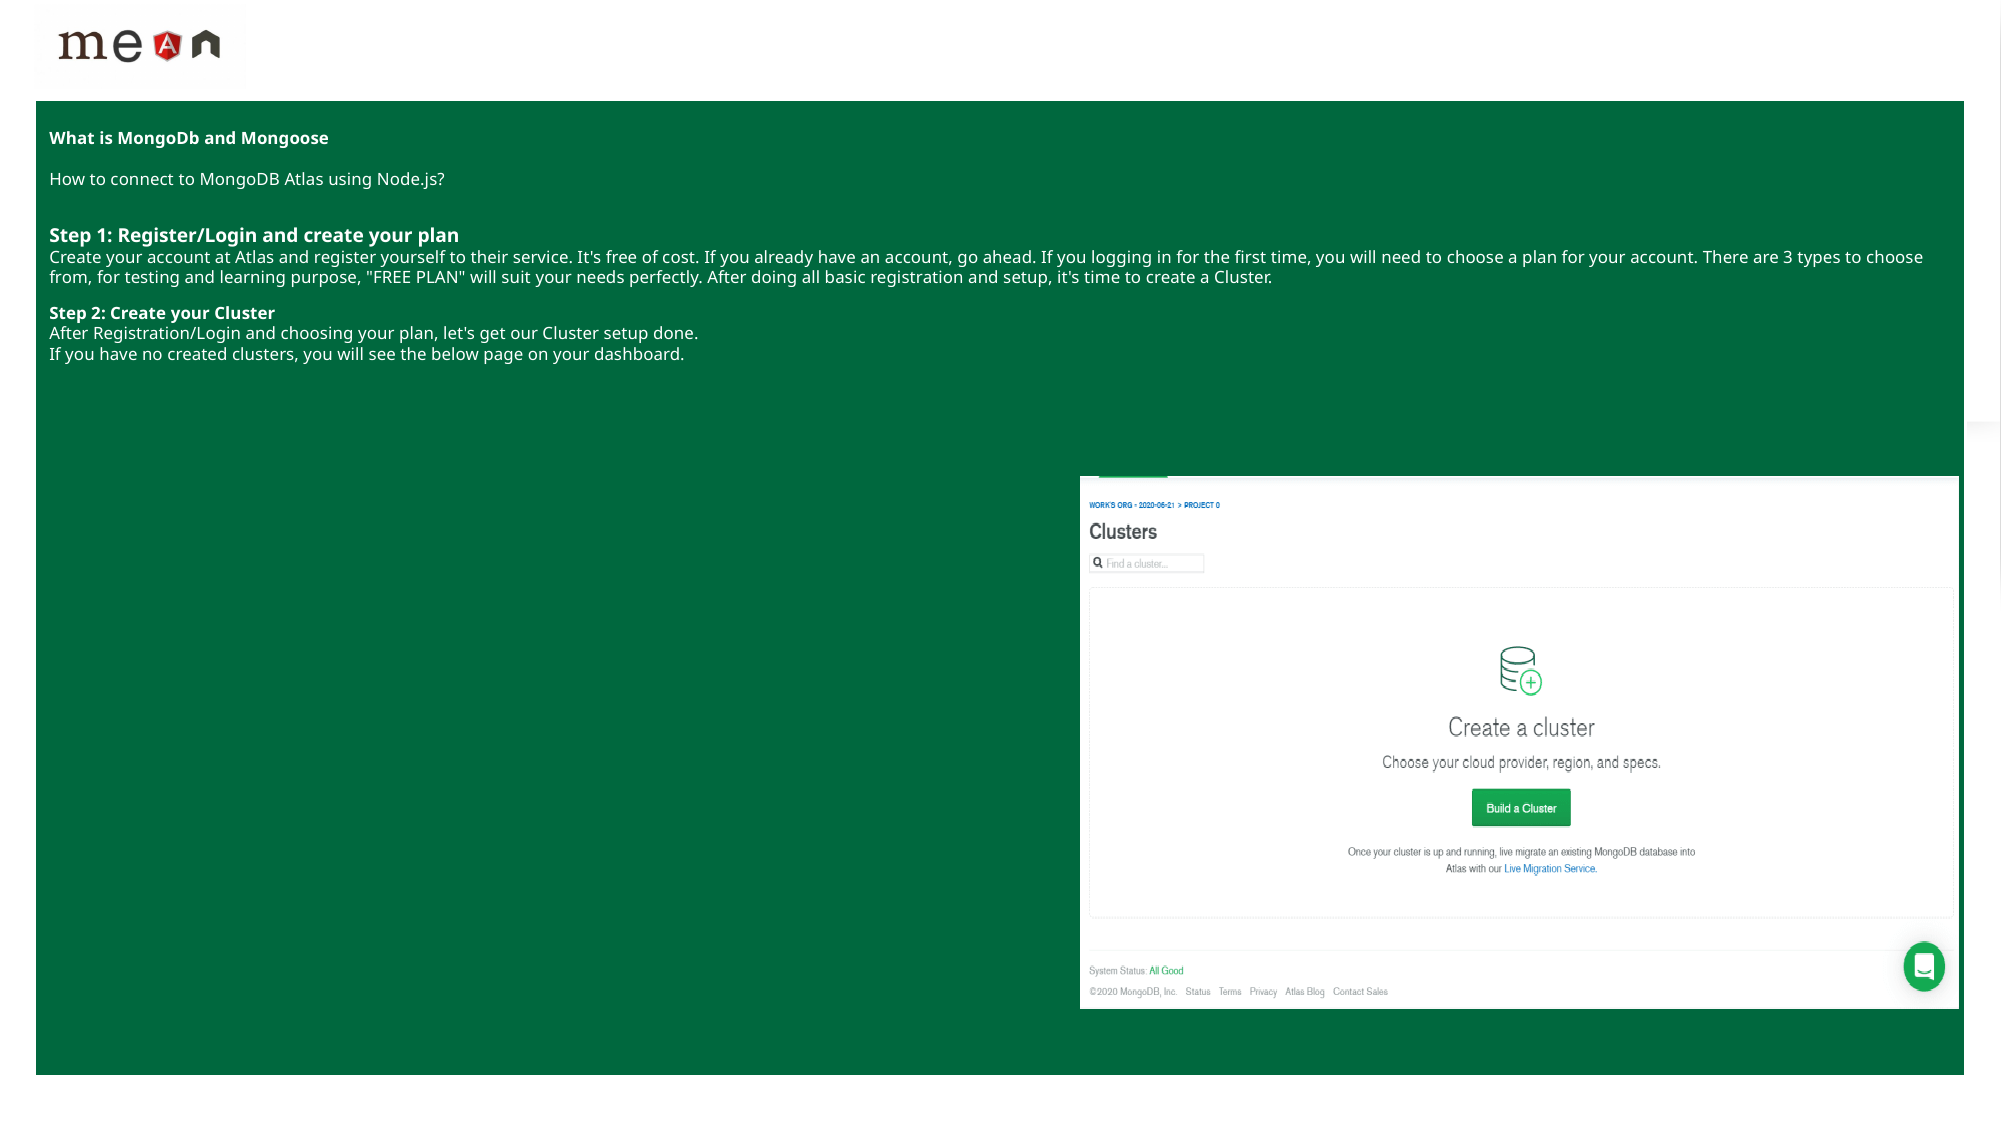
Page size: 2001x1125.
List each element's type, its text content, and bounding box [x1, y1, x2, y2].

text_box [0, 423, 2000, 1125]
picture [1080, 476, 1959, 1009]
title What is MongoDb and Mongoose How to connect to MongoDB Atlas using Node.js? Step 1: Register/Login and create your plan Create your account at Atlas and register yourself to their service. It's free of cost. If you already have an account, go ahead. If you logging in for the first time, you will need to choose a plan for your account. There are 3 types to choose from, for testing and learning purpose, "FREE PLAN" will suit your needs perfectly. After doing all basic registration and setup, it's time to create a Cluster. Step 2: Create your Cluster After Registration/Login and choosing your plan, let's get our Cluster setup done. If you have no created clusters, you will see the below page on your dashboard. [33, 98, 1967, 1078]
text_box [0, 0, 2000, 423]
picture [34, 4, 246, 89]
